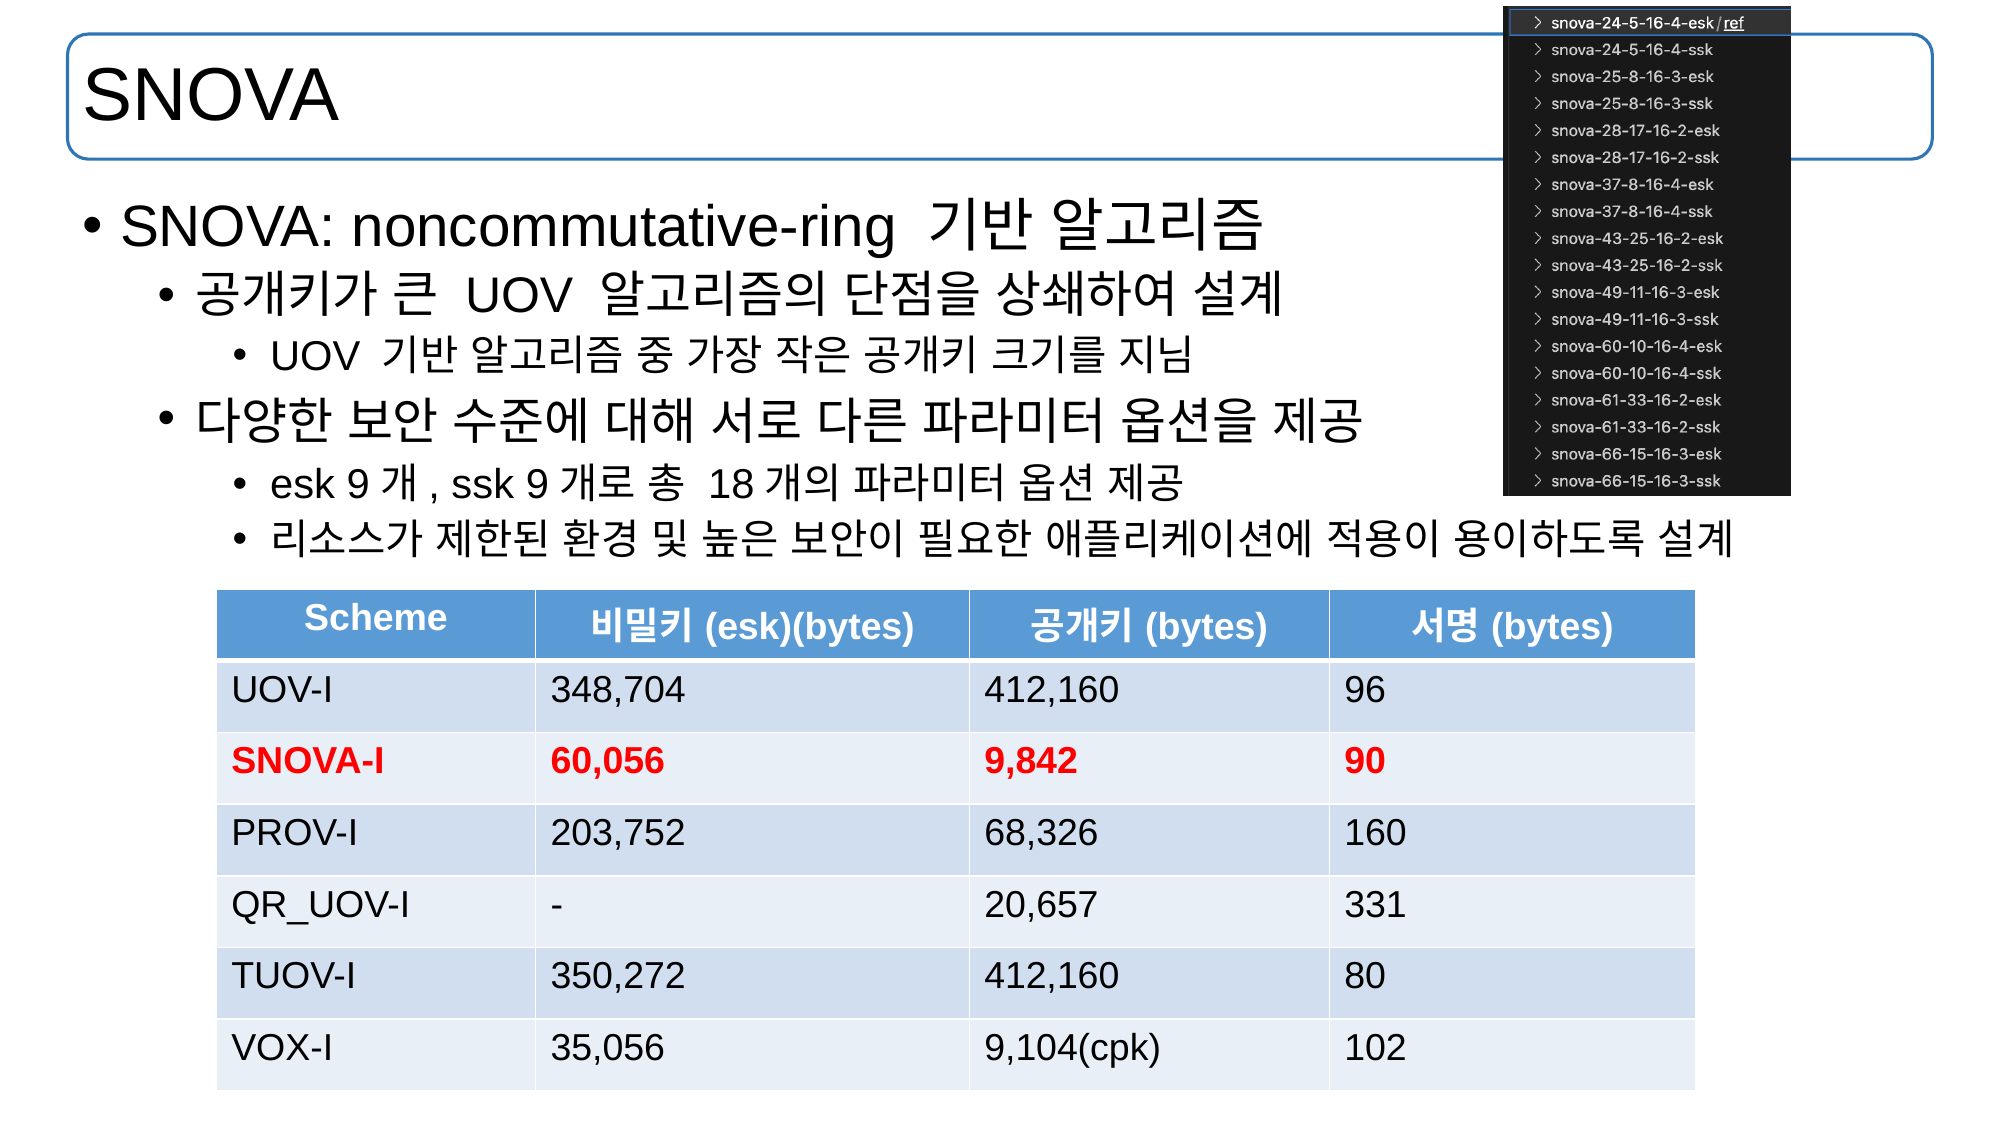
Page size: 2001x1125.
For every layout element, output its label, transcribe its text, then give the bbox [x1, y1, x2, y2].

table_cell 60,056 [536, 733, 969, 803]
table_cell 9,104(cpk) [970, 1020, 1329, 1090]
table_cell SNOVA-I [217, 733, 535, 803]
table_cell 412,160 [970, 948, 1329, 1018]
table_header Scheme [217, 590, 535, 658]
table_cell 102 [1330, 1020, 1695, 1090]
table_cell 348,704 [536, 663, 969, 732]
table_cell 350,272 [536, 948, 969, 1018]
table_cell QR_UOV-I [217, 877, 535, 947]
table_cell 96 [1330, 663, 1695, 732]
table_cell 35,056 [536, 1020, 969, 1090]
title SNOVA [67, 34, 1503, 160]
table_header 비밀키(esk)(bytes) [536, 590, 969, 658]
table_cell 90 [1330, 733, 1695, 803]
table_cell UOV-I [217, 663, 535, 732]
list SNOVA: noncommutative-ring 기반 알고리즘 공개키가 큰 UOV 알고리즘의 단점을 상쇄하여 설계 UOV 기반 알고리즘 중 가장 작은 공개키 크기를 지님 다양한 보안 수준에 대해 서로 다른 파라미터 옵션을 제공 esk 9개, ssk 9개로 총 18개의 파라미터 옵션 제공 리소스가 제한된 환경 및 높은 보안이 필요한 애플리케이션에 적용이 용이하도록 설계 [67, 189, 1933, 1109]
table_cell - [536, 877, 969, 947]
table_cell PROV-I [217, 805, 535, 875]
table_cell 412,160 [970, 663, 1329, 732]
table_header 공개키(bytes) [970, 590, 1329, 658]
picture [1503, 5, 1791, 496]
table_cell 80 [1330, 948, 1695, 1018]
table_cell 68,326 [970, 805, 1329, 875]
table_cell 9,842 [970, 733, 1329, 803]
title SNOVA [1791, 34, 1933, 160]
table_cell VOX-I [217, 1020, 535, 1090]
table_cell 203,752 [536, 805, 969, 875]
table_cell TUOV-I [217, 948, 535, 1018]
table_cell 20,657 [970, 877, 1329, 947]
table_cell 160 [1330, 805, 1695, 875]
table_cell 331 [1330, 877, 1695, 947]
table_header 서명(bytes) [1330, 590, 1695, 658]
